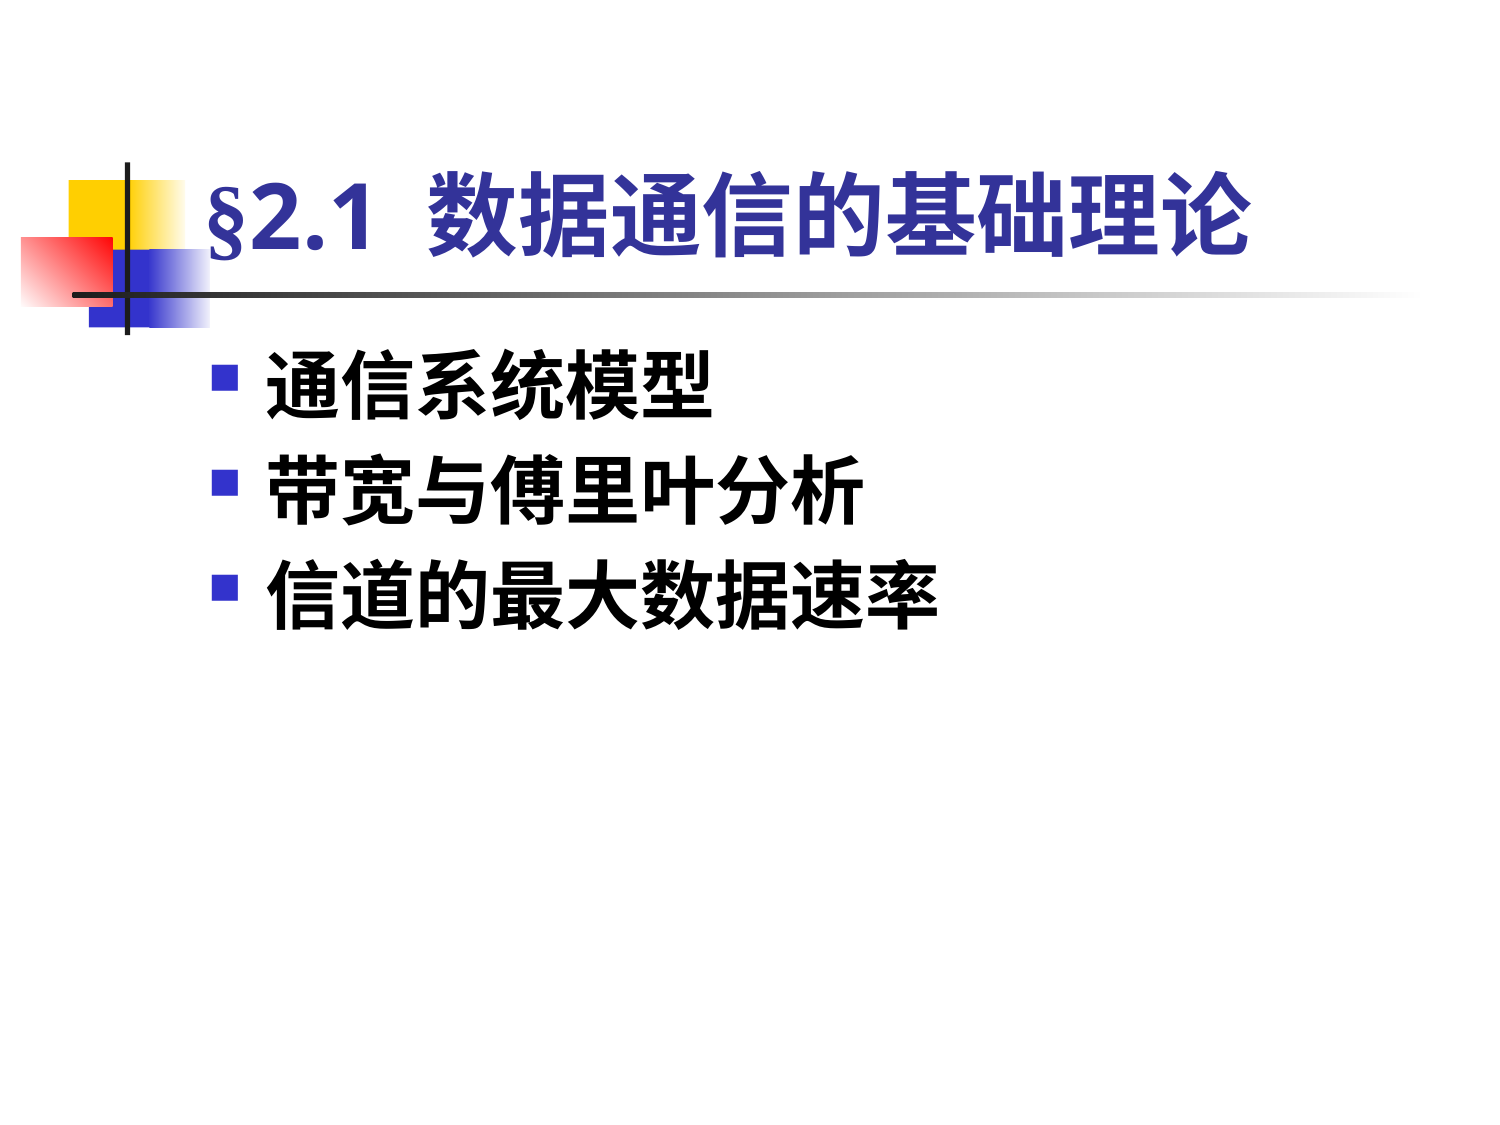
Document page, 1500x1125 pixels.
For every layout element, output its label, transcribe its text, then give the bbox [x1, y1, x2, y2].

list 通信系统模型 带宽与傅里叶分析 信道的最大数据速率 [193, 331, 1469, 1006]
title §2.1 数据通信的基础理论 [188, 148, 1468, 275]
